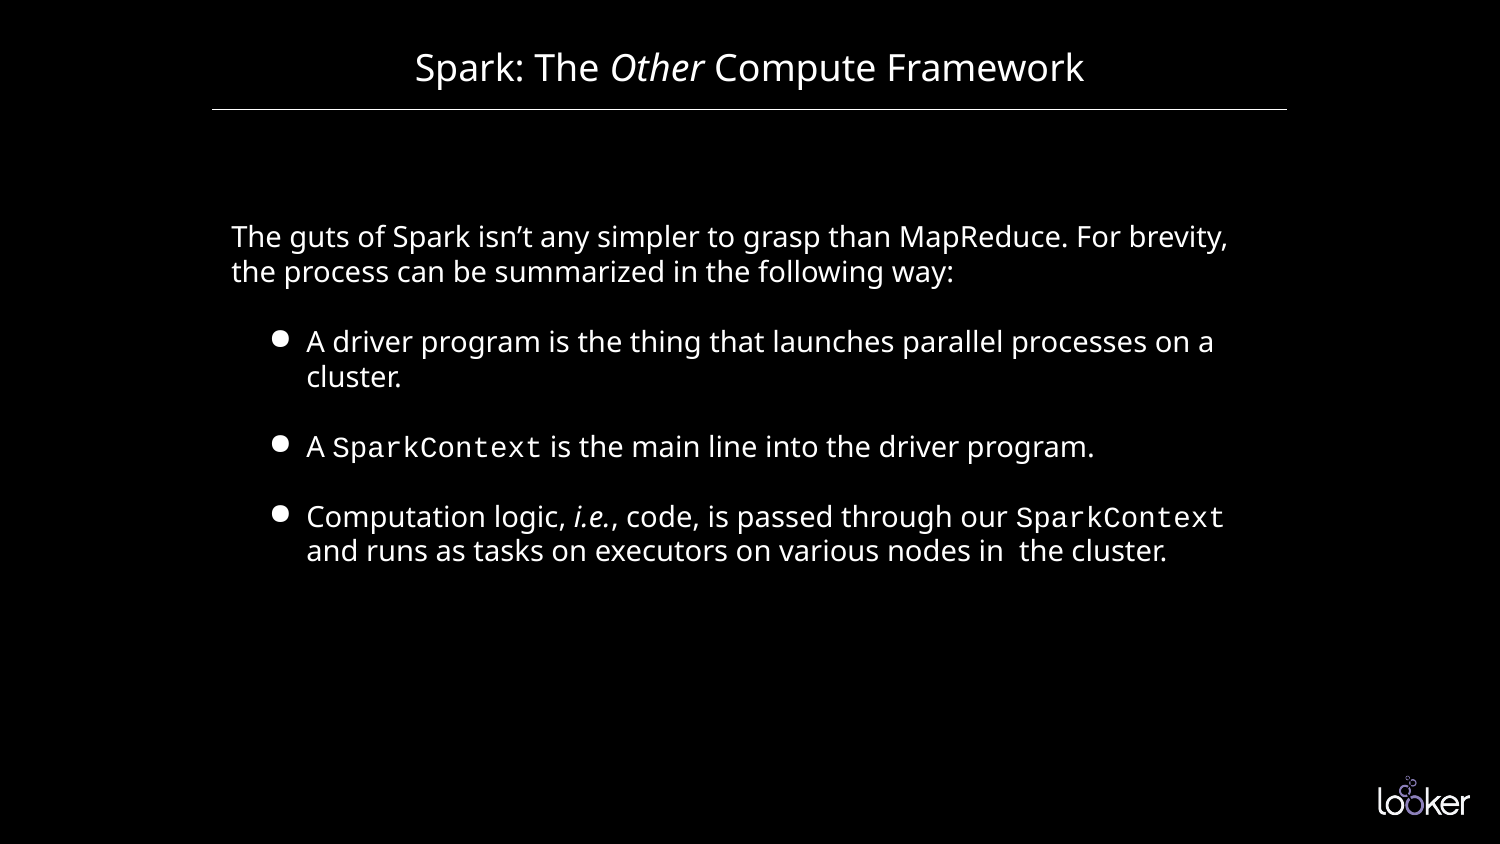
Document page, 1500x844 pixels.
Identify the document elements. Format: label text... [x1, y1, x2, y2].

text_box Spark: The Other Compute Framework [212, 35, 1288, 97]
picture [1374, 771, 1474, 819]
text_box The guts of Spark isn’t any simpler to grasp than MapReduce. For brevity, the process can be summarized in the following way: A driver program is the thing that launches parallel processes on a cluster. A SparkContext is the main line into the driver program. Computation logic, i.e., code, is passed through our SparkContext and runs as tasks on executors on various nodes in the cluster. [216, 203, 1288, 641]
